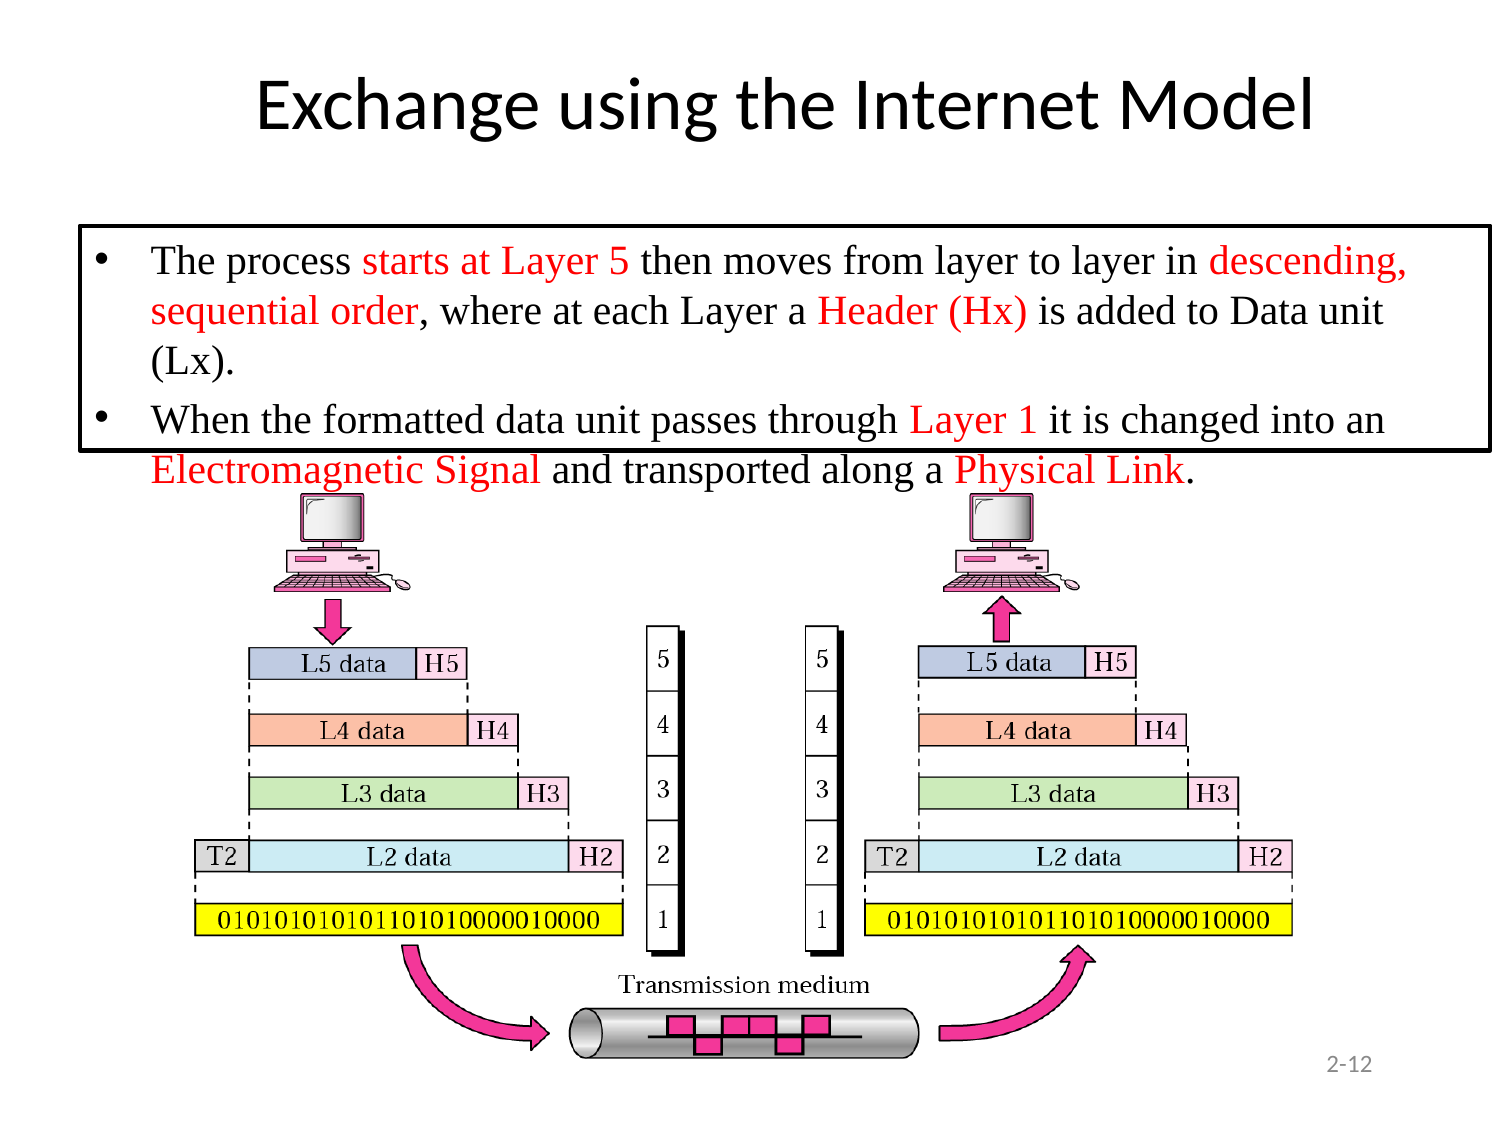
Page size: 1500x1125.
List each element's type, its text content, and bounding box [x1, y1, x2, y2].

slide_number Spring 2006 [1312, 1052, 1488, 1113]
text_box The process starts at Layer 5 then moves from layer to layer in descending, sequential order, where at each Layer a Header (Hx) is added to Data unit (Lx). When the formatted data unit passes through Layer 1 it is changed into an Electromagnetic Signal and transported along a Physical Link. [78, 224, 1492, 453]
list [194, 493, 1294, 1059]
slide_number 2-12 [1100, 1025, 1388, 1100]
title Exchange using the Internet Model [171, 24, 1400, 175]
